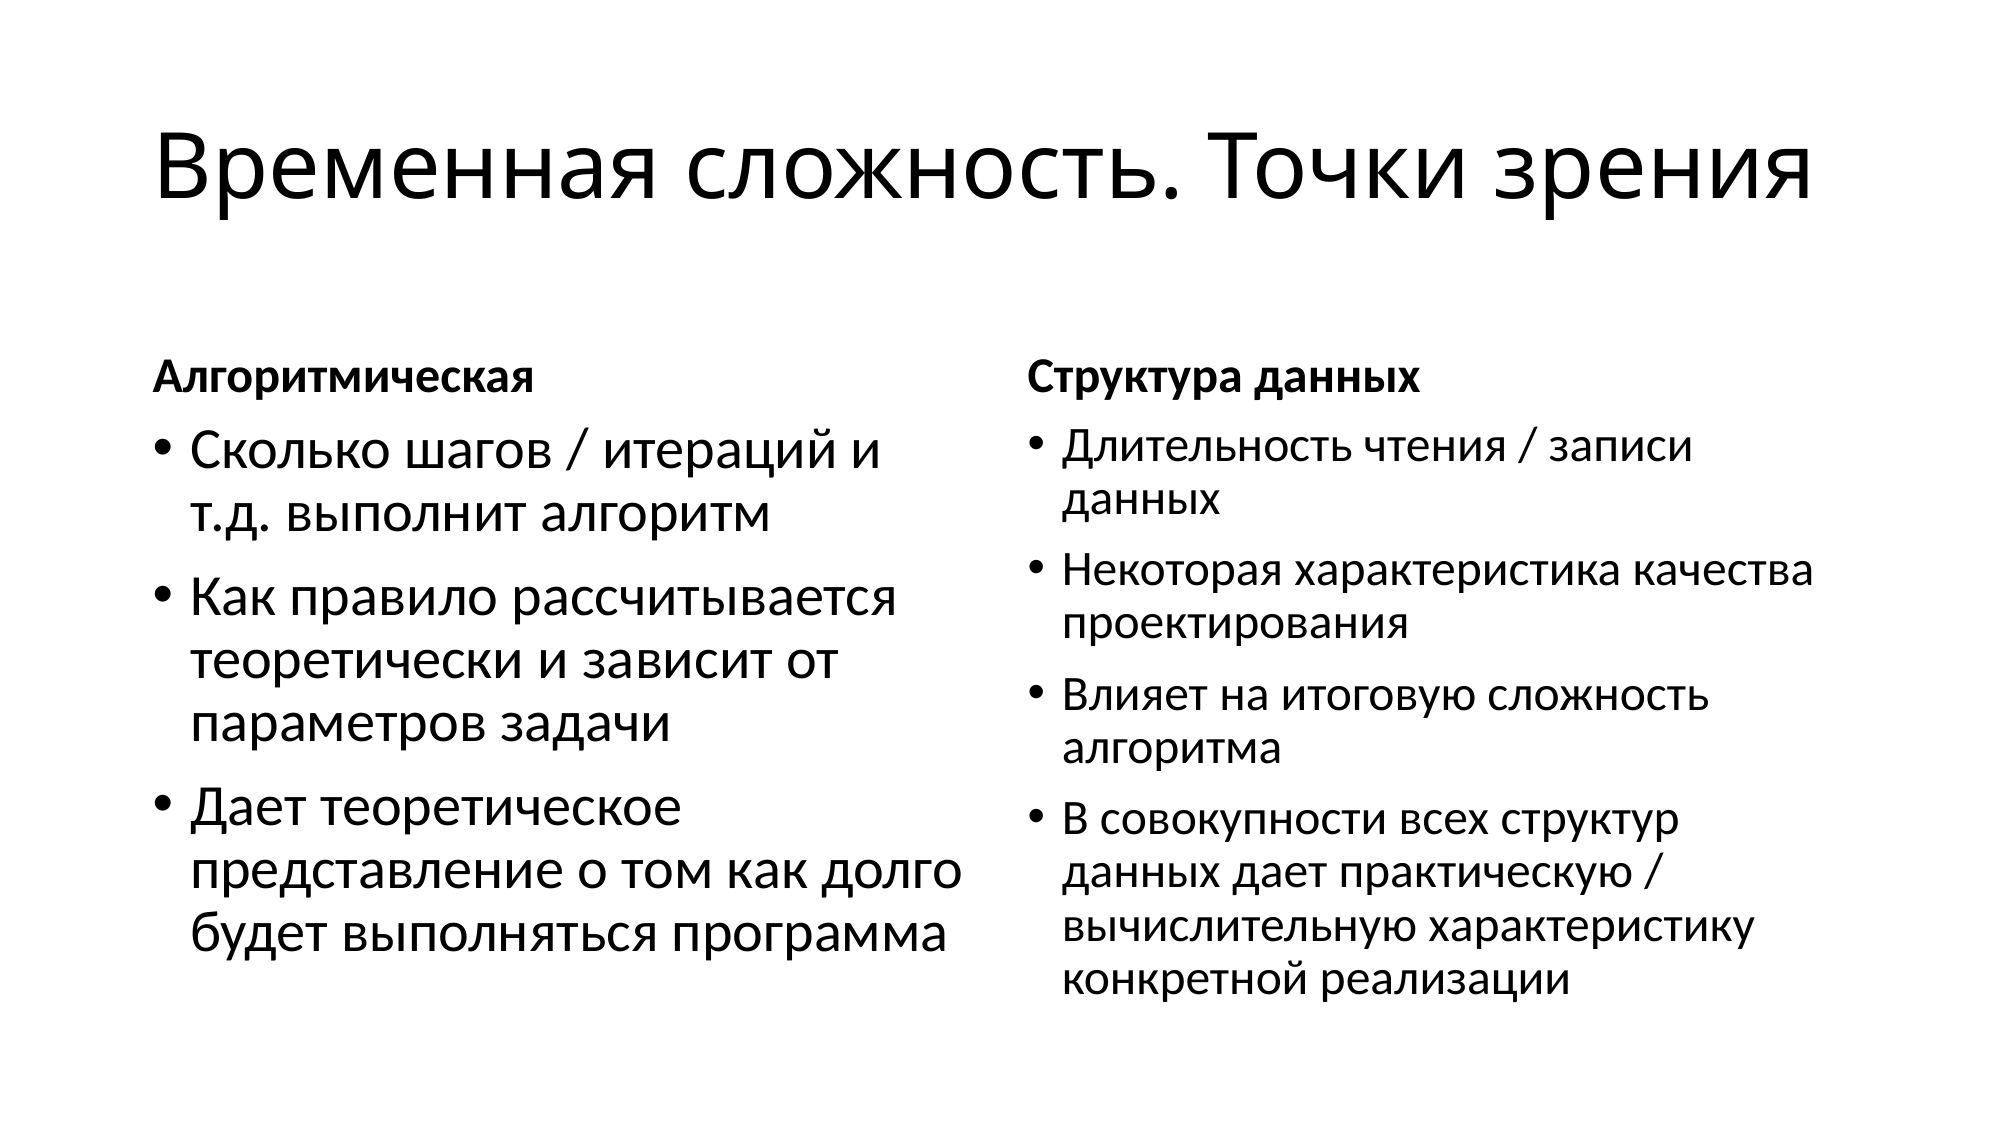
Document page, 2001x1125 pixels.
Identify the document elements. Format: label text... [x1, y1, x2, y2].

list Структура данных [1012, 275, 1863, 410]
list Сколько шагов / итераций и т.д. выполнит алгоритм Как правило рассчитывается теоретически и зависит от параметров задачи Дает теоретическое представление о том как долго будет выполняться программа [137, 410, 984, 1016]
list Длительность чтения / записи данных Некоторая характеристика качества проектирования Влияет на итоговую сложность алгоритма В совокупности всех структур данных дает практическую / вычислительную характеристику конкретной реализации [1012, 410, 1863, 1016]
list Алгоритмическая [137, 275, 984, 410]
title Временная сложность. Точки зрения [137, 59, 1863, 278]
